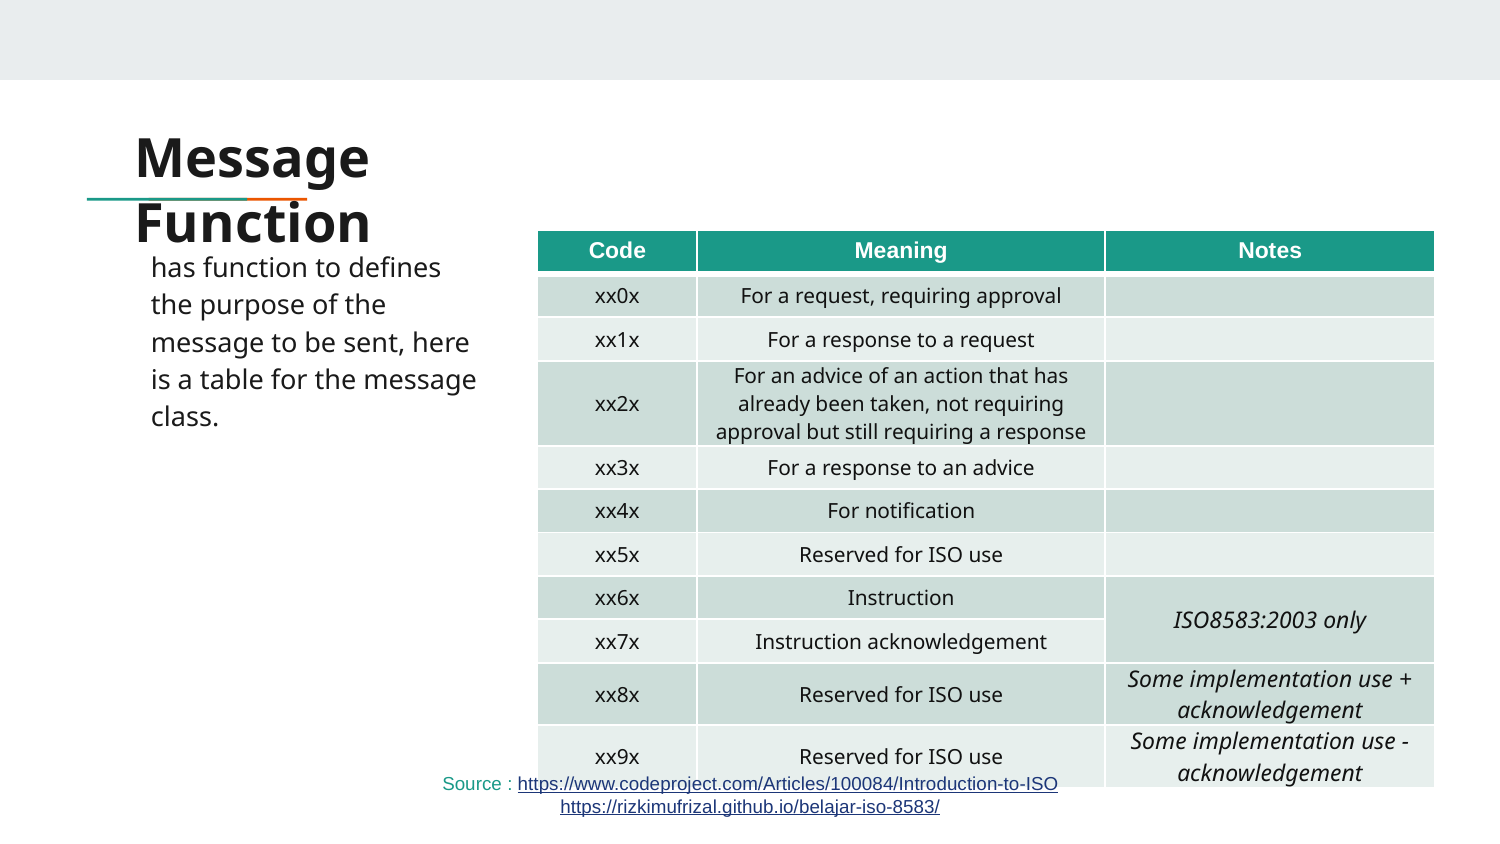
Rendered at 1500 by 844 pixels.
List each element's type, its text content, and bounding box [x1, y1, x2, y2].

table_cell xx8x [538, 664, 696, 724]
table_cell Some implementation use - acknowledgement [1106, 726, 1434, 787]
table_cell Reserved for ISO use [698, 533, 1104, 575]
table_cell For an advice of an action that has already been taken, not requiring approval but still requiring a response [698, 362, 1104, 445]
table_cell xx1x [538, 318, 696, 360]
table_cell For a response to an advice [698, 447, 1104, 488]
table_cell For notification [698, 490, 1104, 532]
table_cell [1106, 447, 1434, 488]
table_header Code [538, 231, 696, 271]
table_cell xx6x [538, 577, 696, 618]
table_header Meaning [698, 231, 1104, 271]
table_cell For a response to a request [698, 318, 1104, 360]
table_cell xx4x [538, 490, 696, 532]
table_cell Instruction [698, 577, 1104, 618]
list has function to defines the purpose of the message to be sent, here is a table for the message class. [135, 230, 495, 406]
table_header Notes [1106, 231, 1434, 271]
table_cell xx2x [538, 362, 696, 445]
table_cell Reserved for ISO use [698, 726, 1104, 764]
table_cell ISO8583:2003 only [1106, 577, 1434, 662]
table_cell Some implementation use + acknowledgement [1106, 664, 1434, 724]
table_cell [1106, 318, 1434, 360]
table_cell xx7x [538, 620, 696, 662]
table_cell xx0x [538, 277, 696, 316]
table_cell xx3x [538, 447, 696, 488]
table_cell [1106, 362, 1434, 445]
table_cell For a request, requiring approval [698, 277, 1104, 316]
table_cell [1106, 277, 1434, 316]
table_cell Reserved for ISO use [698, 664, 1104, 724]
text_box Source : https://www.codeproject.com/Articles/100084/Introduction-to-ISO https://rizkimufrizal.github.io/belajar-iso-8583/ [374, 764, 1125, 825]
table_cell [1106, 533, 1434, 575]
table_cell xx9x [538, 726, 696, 764]
table_cell Instruction acknowledgement [698, 620, 1104, 662]
table_cell [1106, 490, 1434, 532]
table_cell xx5x [538, 533, 696, 575]
title Message Function [119, 108, 609, 197]
